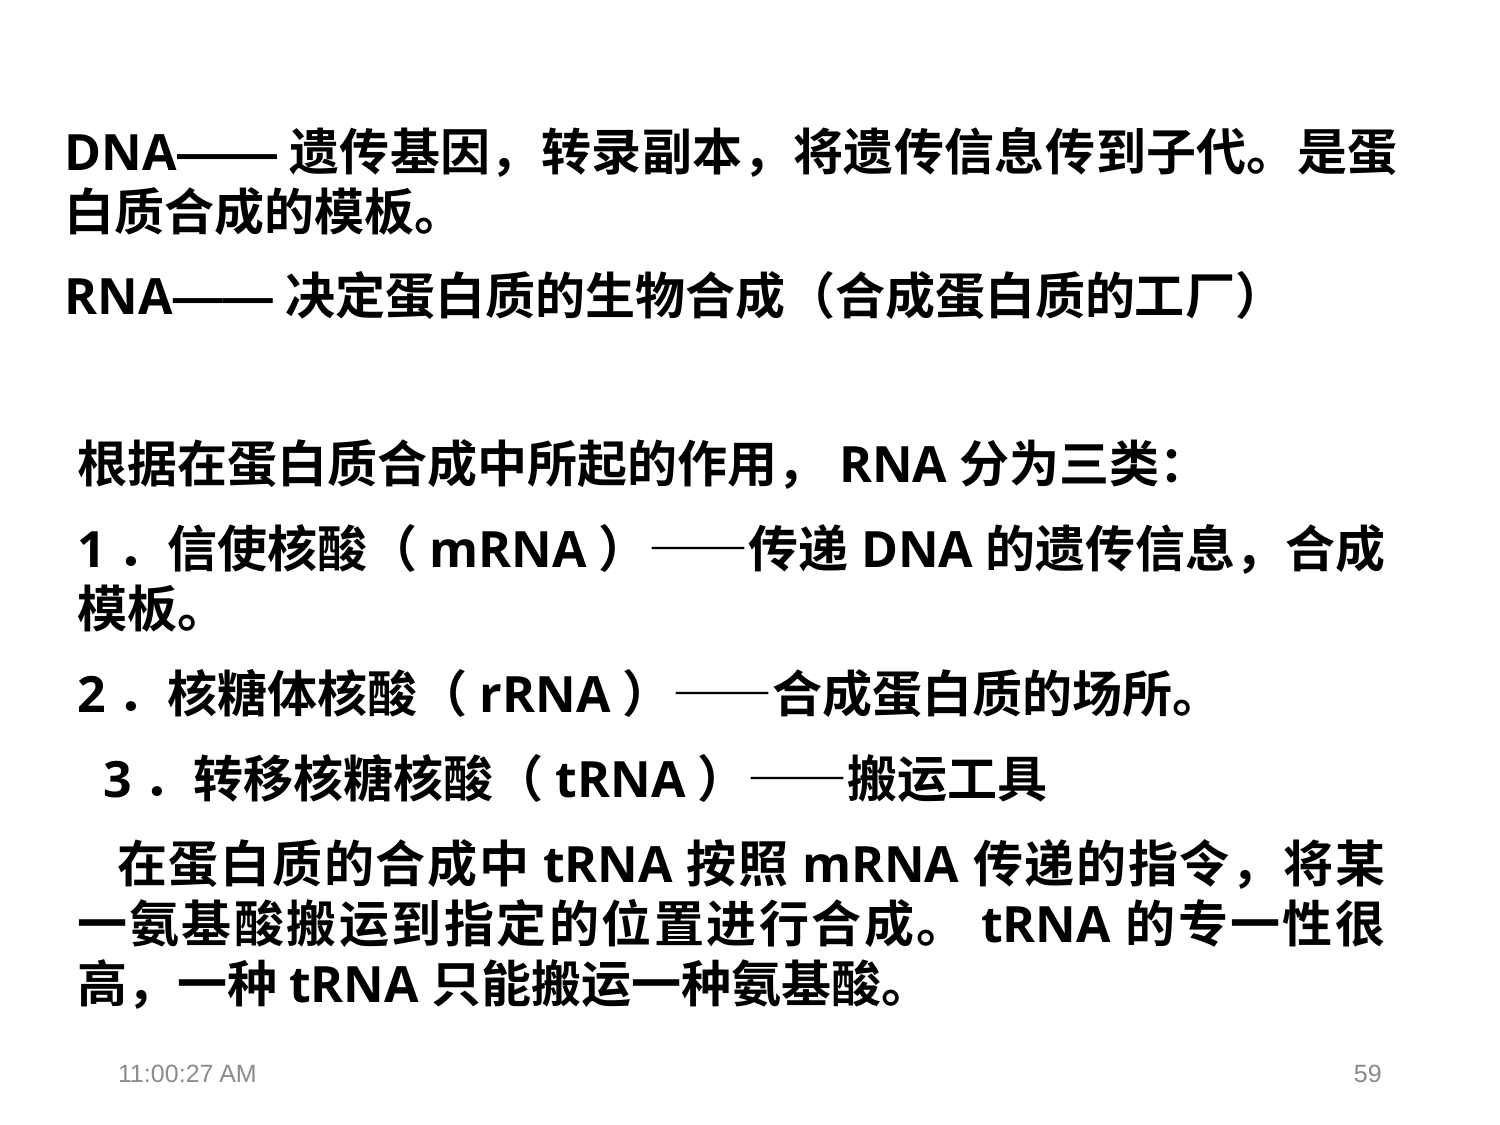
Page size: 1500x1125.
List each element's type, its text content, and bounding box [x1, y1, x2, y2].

slide_number 59 [1059, 1042, 1397, 1103]
text_box 根据在蛋白质合成中所起的作用，RNA分为三类： 1．信使核酸（mRNA）——传递DNA的遗传信息，合成模板。 2．核糖体核酸（rRNA）——合成蛋白质的场所。 3．转移核糖核酸（tRNA）——搬运工具 在蛋白质的合成中tRNA按照mRNA传递的指令，将某一氨基酸搬运到指定的位置进行合成。tRNA的专一性很高，一种tRNA只能搬运一种氨基酸。 [62, 424, 1400, 1020]
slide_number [103, 1042, 441, 1103]
text_box DNA——遗传基因，转录副本，将遗传信息传到子代。是蛋白质合成的模板。 RNA——决定蛋白质的生物合成（合成蛋白质的工厂） [49, 112, 1413, 333]
